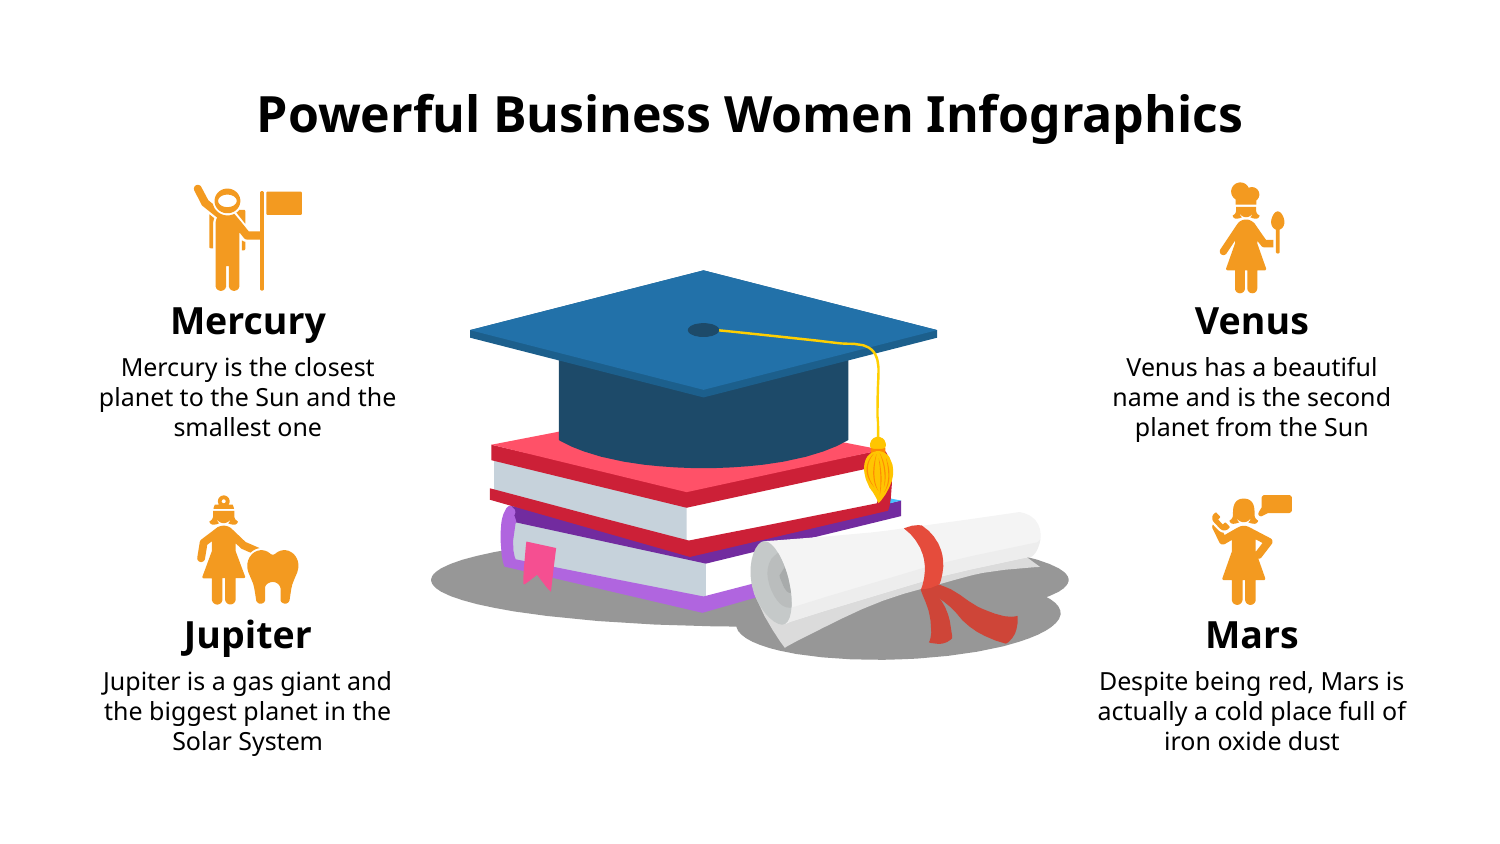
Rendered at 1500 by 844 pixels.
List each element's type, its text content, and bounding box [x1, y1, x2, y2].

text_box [74, 604, 422, 770]
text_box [1219, 182, 1285, 294]
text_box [1078, 290, 1426, 456]
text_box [430, 270, 1069, 661]
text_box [197, 495, 299, 605]
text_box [193, 184, 303, 292]
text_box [74, 290, 422, 456]
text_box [1078, 604, 1426, 770]
title Powerful Business Women Infographics [75, 67, 1425, 162]
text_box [1211, 494, 1293, 606]
